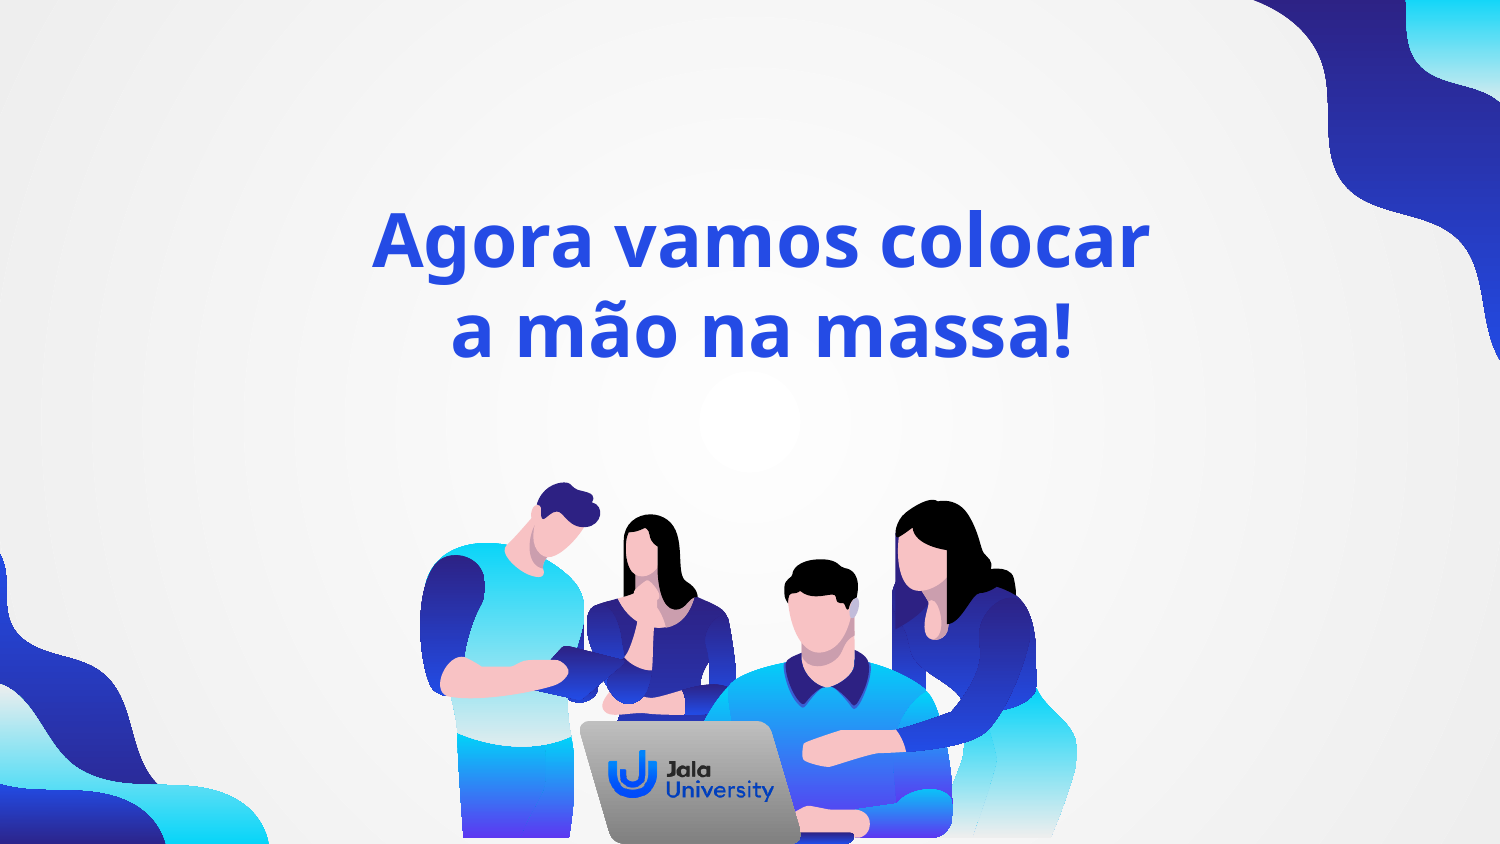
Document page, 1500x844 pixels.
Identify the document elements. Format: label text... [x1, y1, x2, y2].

picture [608, 750, 775, 803]
text_box Agora vamos colocar a mão na massa! [353, 177, 1172, 383]
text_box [412, 482, 1088, 844]
